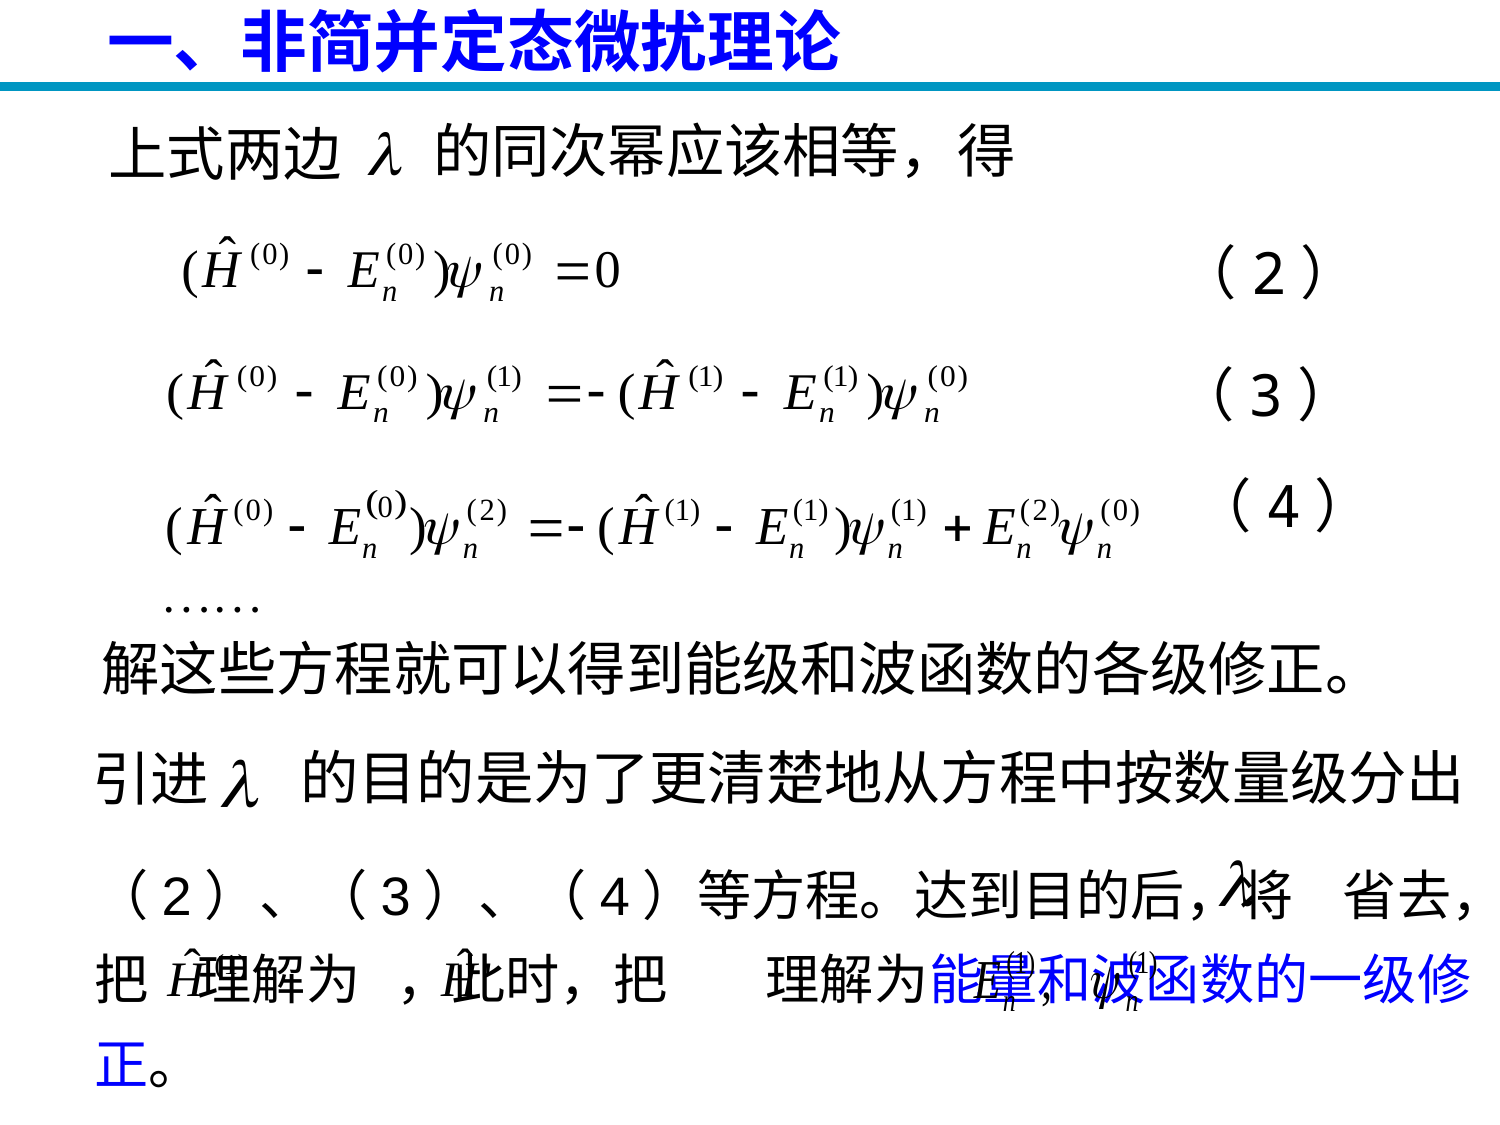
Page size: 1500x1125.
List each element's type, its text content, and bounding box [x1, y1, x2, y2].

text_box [79, 834, 1500, 1106]
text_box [92, 106, 1035, 196]
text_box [174, 225, 1358, 315]
title 一、非简并定态微扰理论 [92, 0, 863, 90]
text_box 解这些方程就可以得到能级和波函数的各级修正。 [87, 624, 1399, 710]
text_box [158, 461, 1451, 625]
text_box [158, 349, 1355, 436]
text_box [77, 733, 1487, 825]
